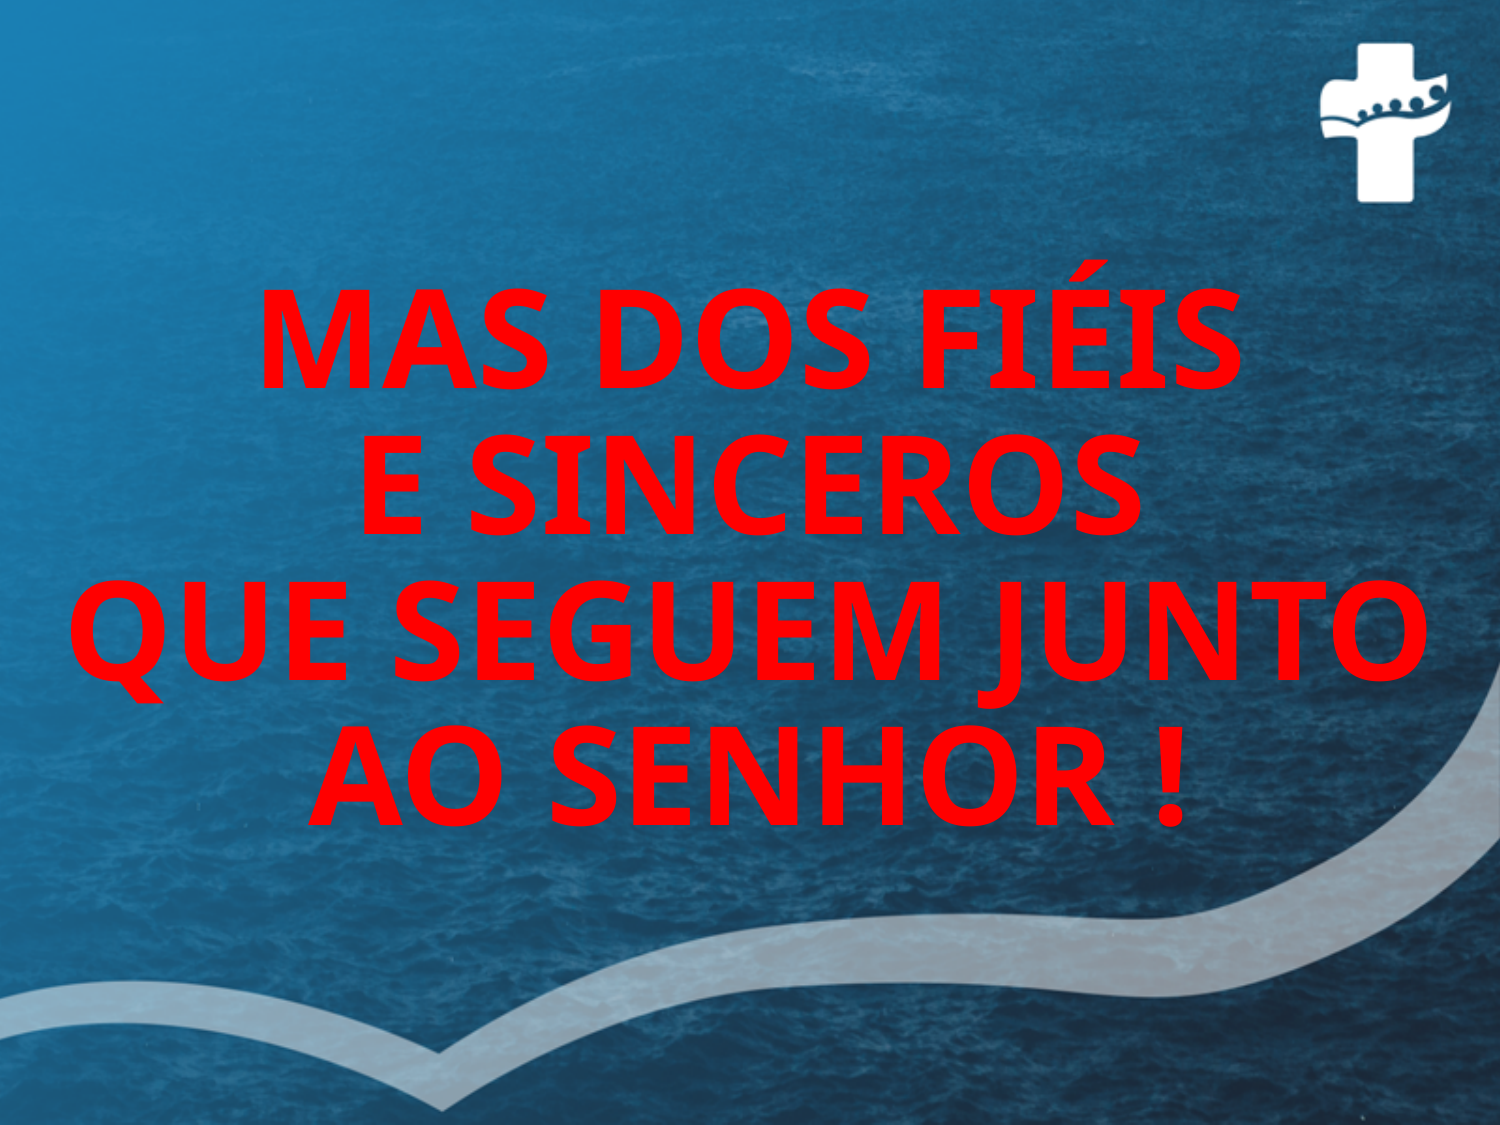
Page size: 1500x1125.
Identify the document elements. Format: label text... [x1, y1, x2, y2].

picture [0, 656, 1500, 1125]
title MAS DOS FIÉIS E SINCEROS QUE SEGUEM JUNTO AO SENHOR ! [0, 467, 1500, 656]
picture [0, 0, 1500, 467]
